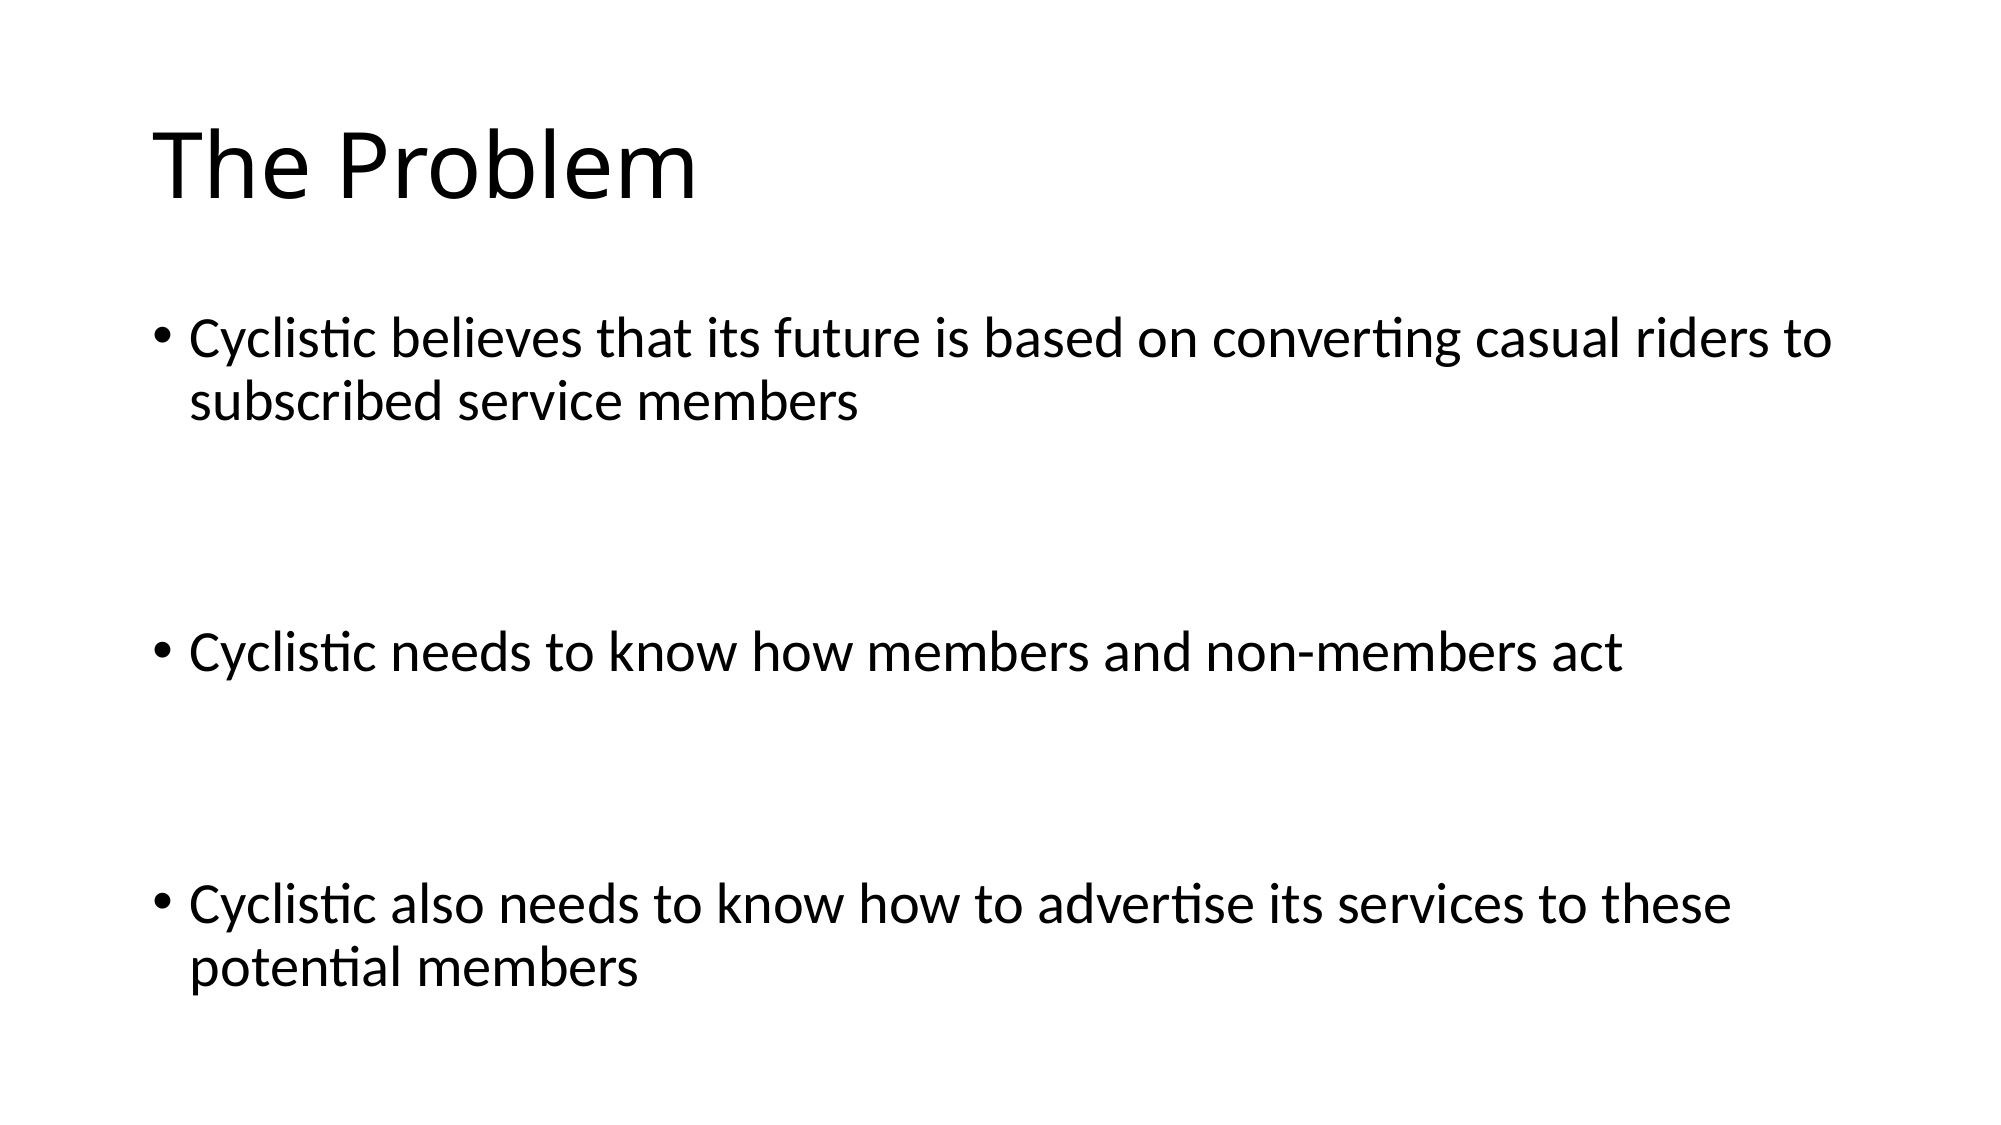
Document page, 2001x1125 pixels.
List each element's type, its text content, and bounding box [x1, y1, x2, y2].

list Cyclistic believes that its future is based on converting casual riders to subscribed service members Cyclistic needs to know how members and non-members act Cyclistic also needs to know how to advertise its services to these potential members [137, 299, 1863, 1014]
title The Problem [137, 59, 1863, 278]
